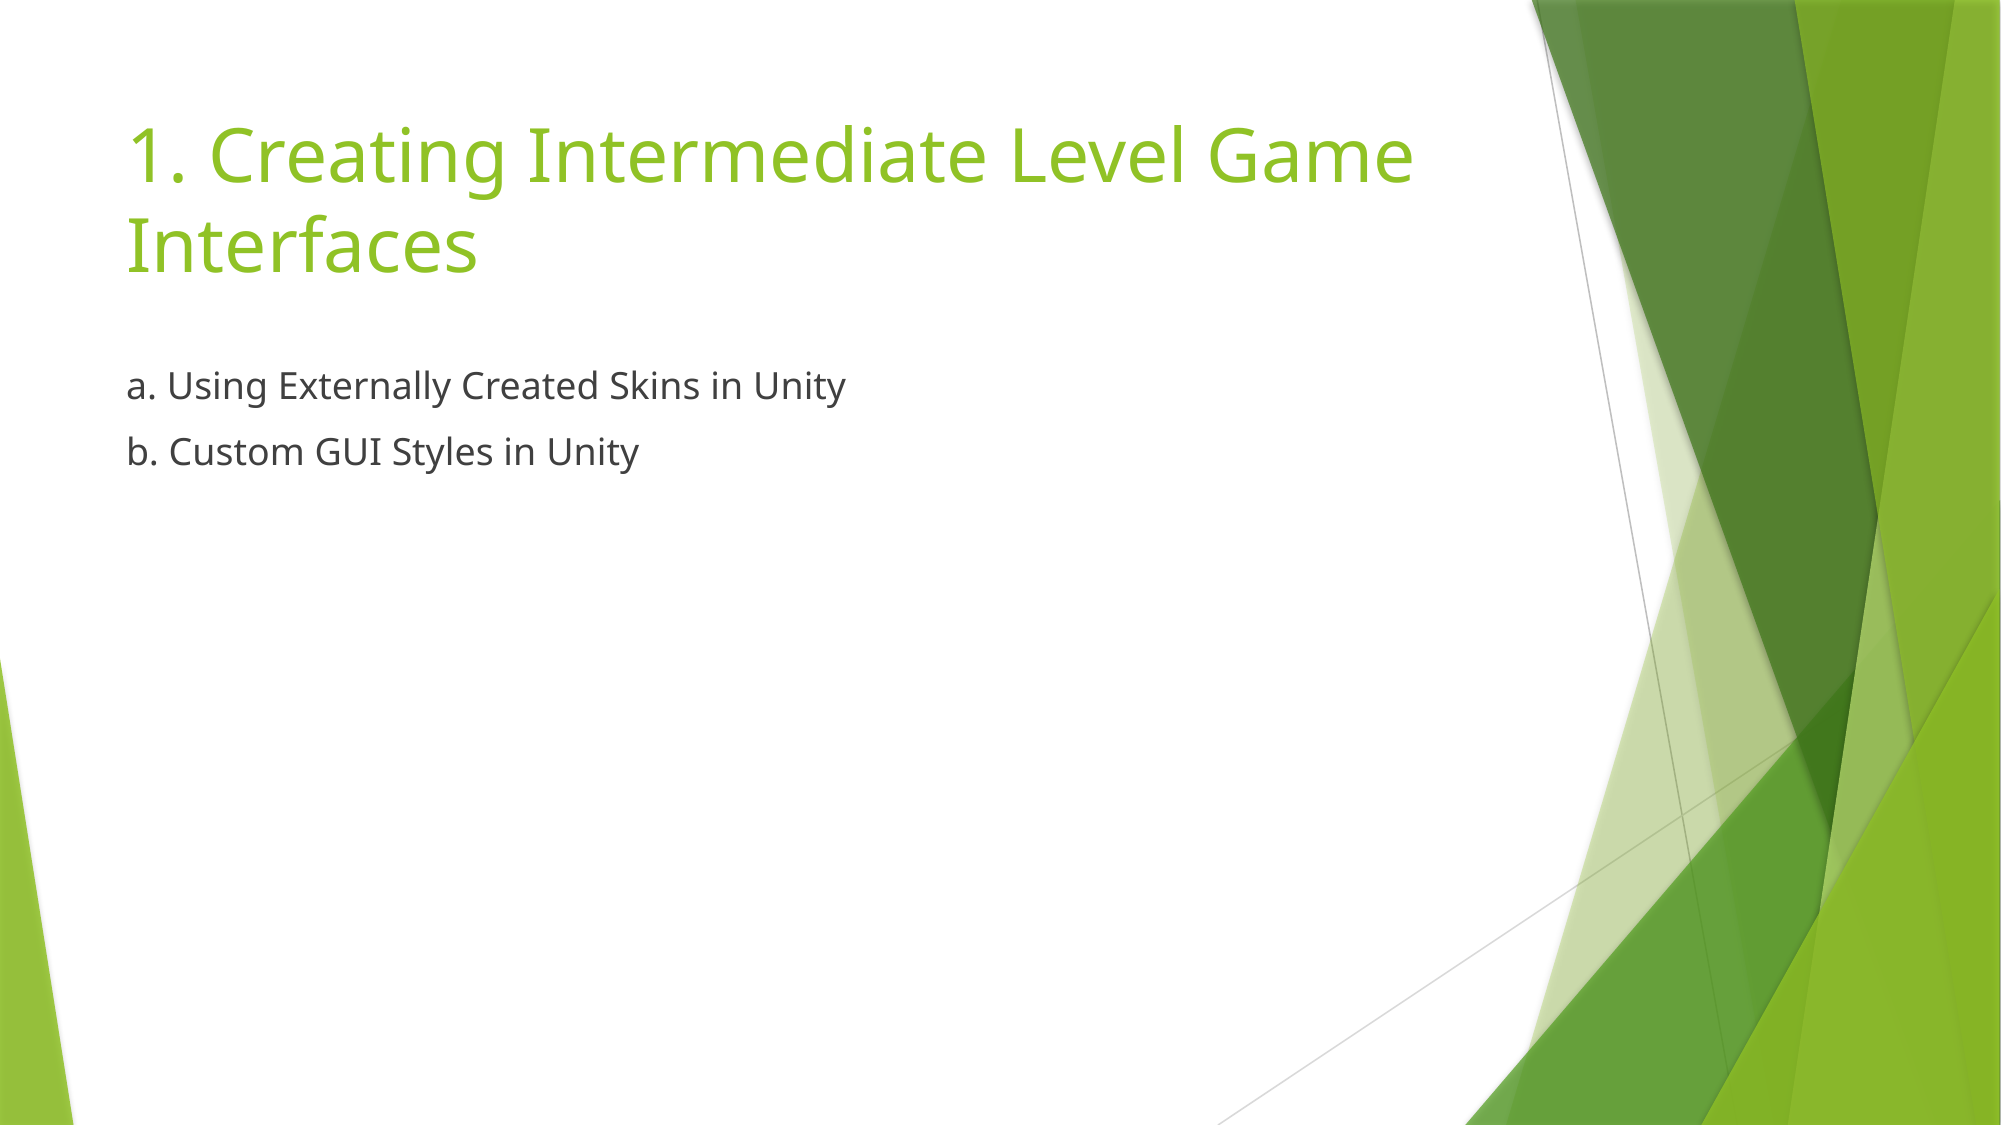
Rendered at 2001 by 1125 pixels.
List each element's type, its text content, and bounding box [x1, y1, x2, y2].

title 1. Creating Intermediate Level Game Interfaces [111, 99, 1522, 317]
list a. Using Externally Created Skins in Unity b. Custom GUI Styles in Unity [111, 354, 1522, 992]
